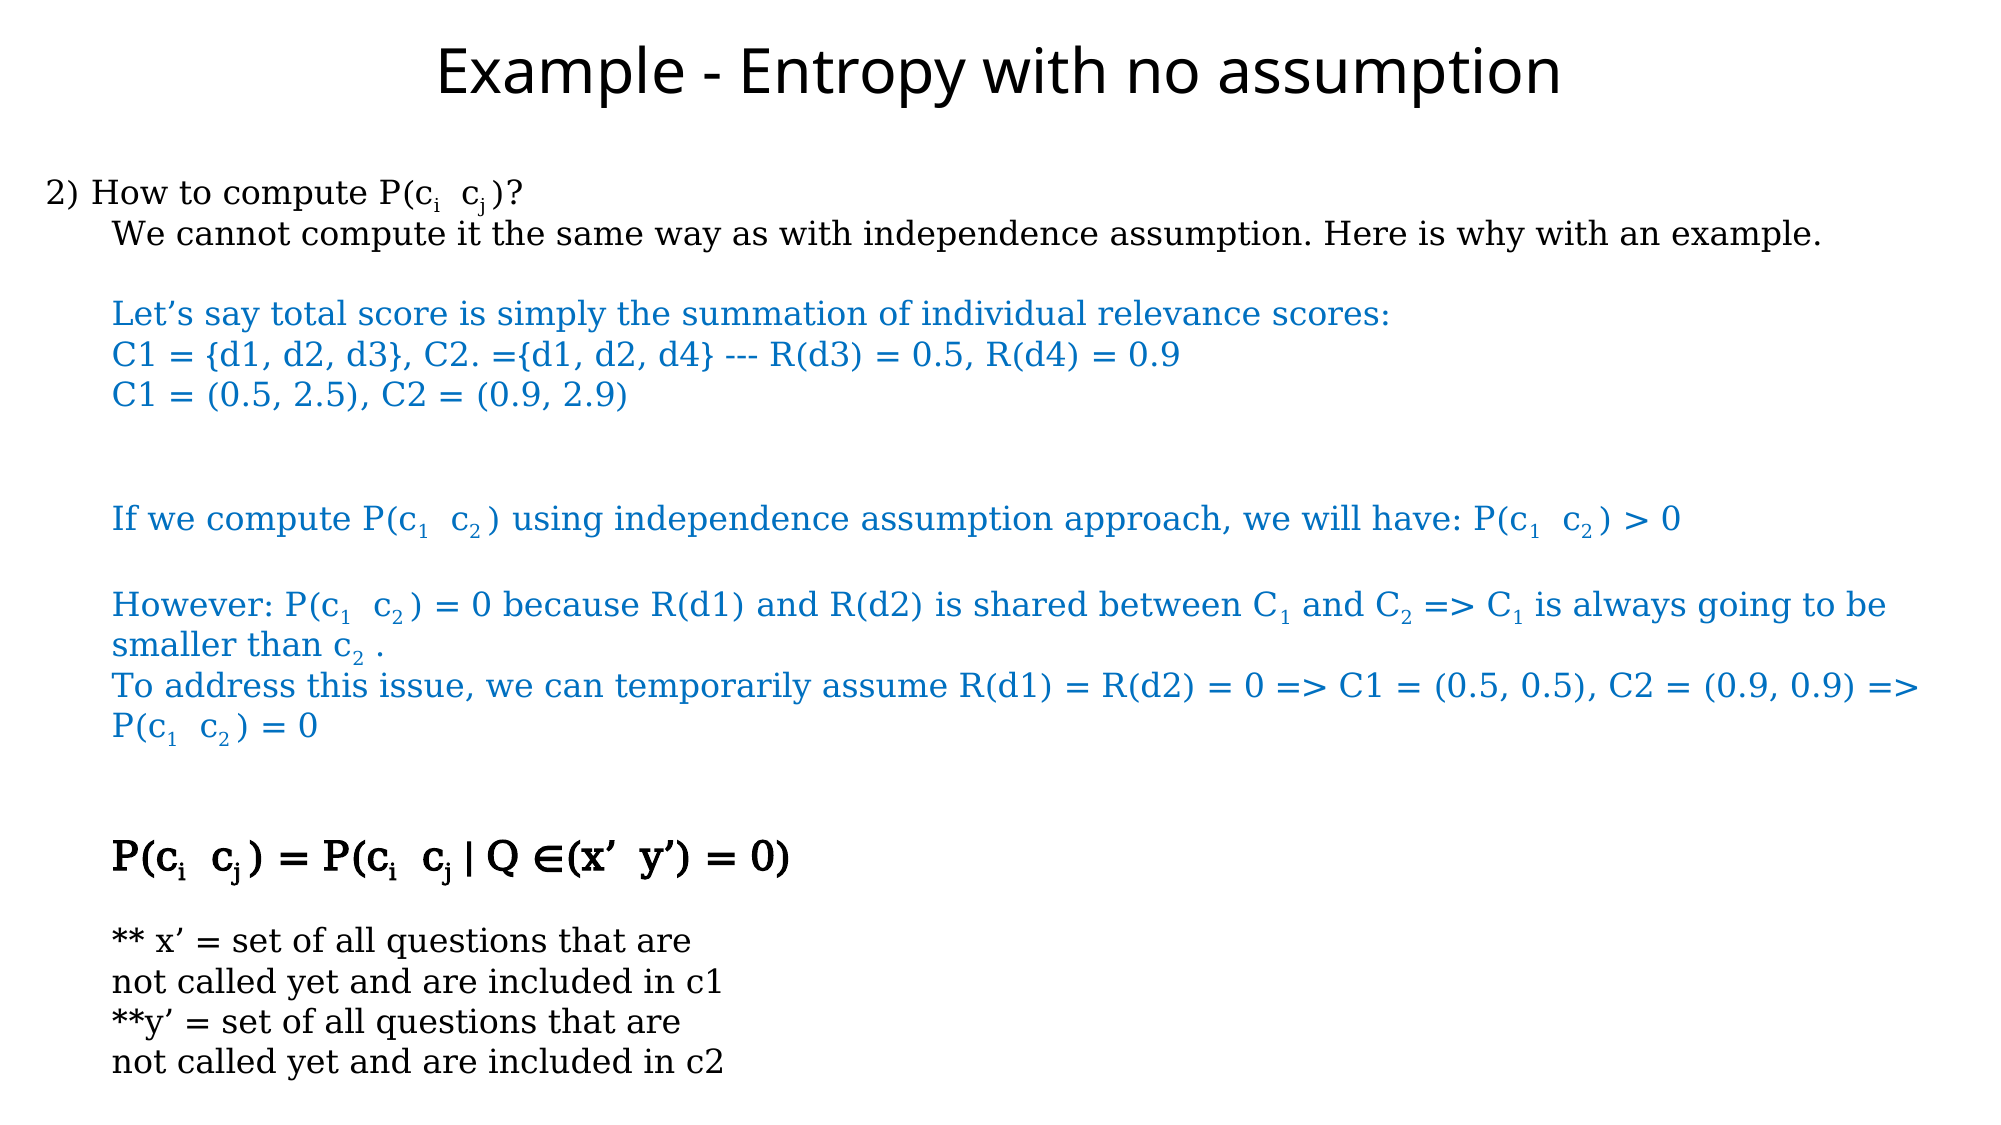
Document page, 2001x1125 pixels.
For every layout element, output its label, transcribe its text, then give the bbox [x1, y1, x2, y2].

title Example - Entropy with no assumption [137, 0, 1863, 183]
